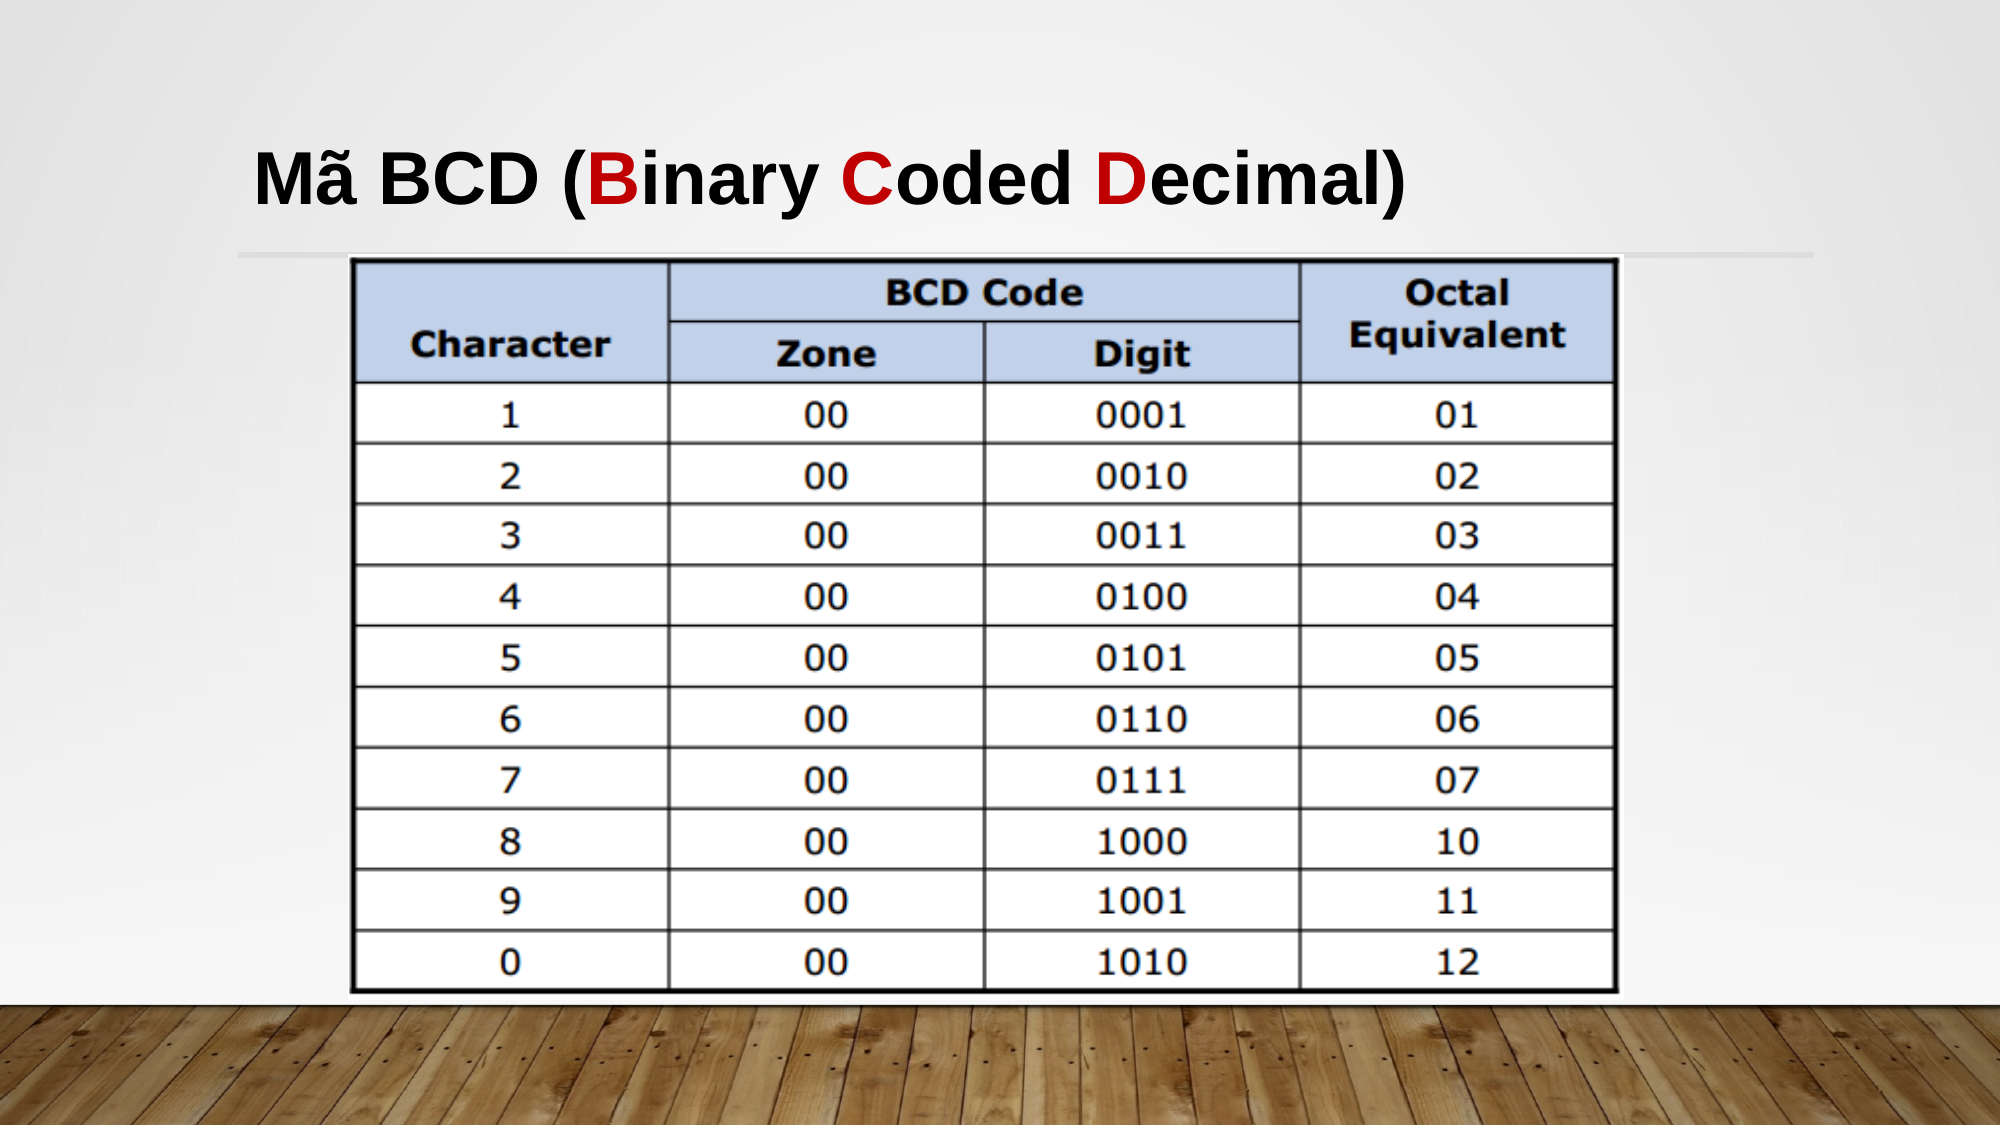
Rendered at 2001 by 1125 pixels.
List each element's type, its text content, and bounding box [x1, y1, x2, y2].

title Mã BCD (Binary Coded Decimal) [238, 131, 1814, 255]
picture [348, 254, 1624, 1001]
picture [0, 1005, 2000, 1125]
